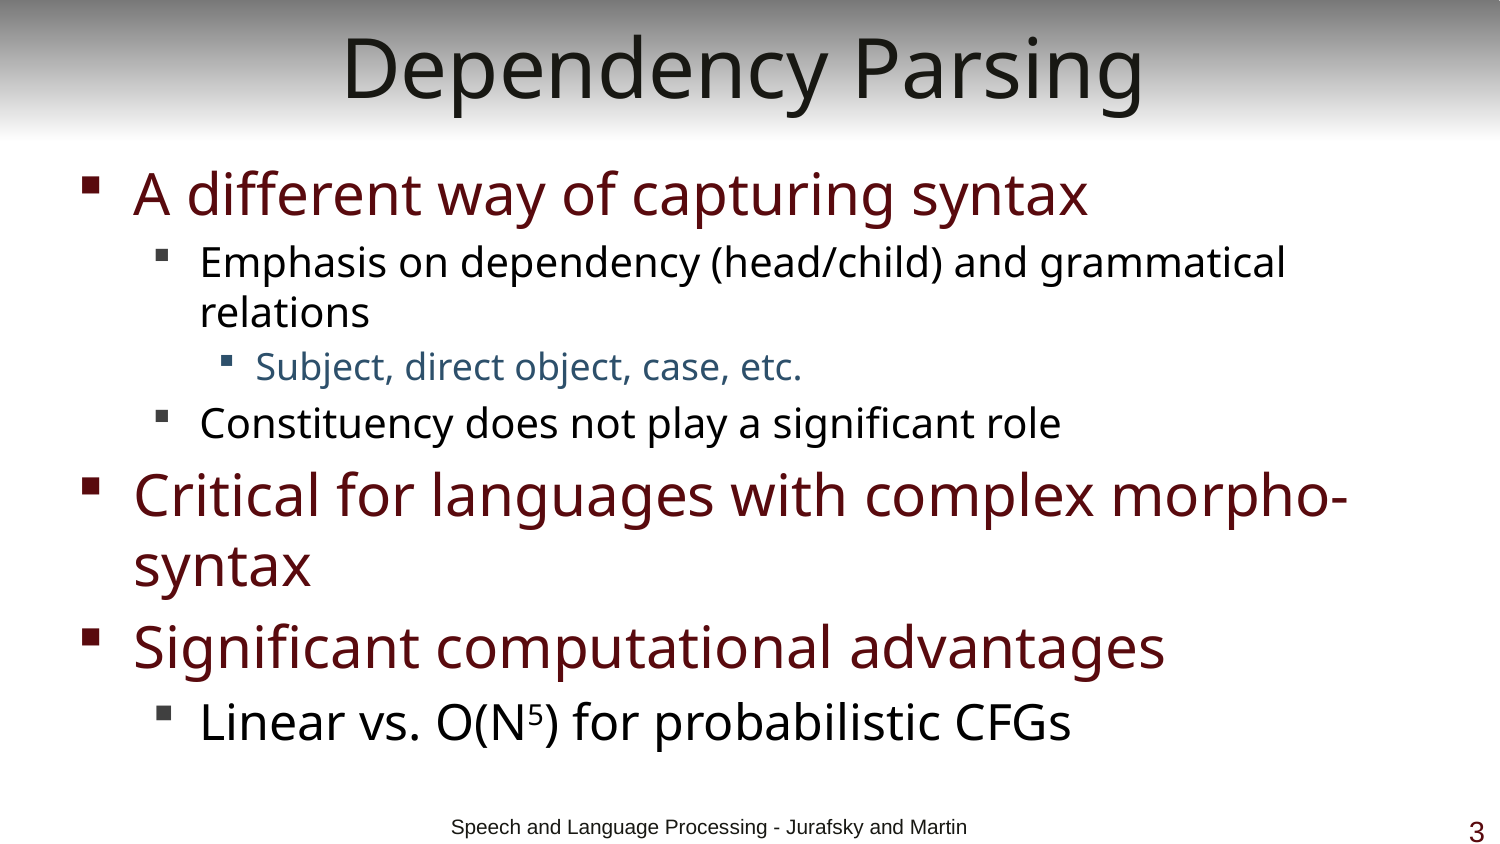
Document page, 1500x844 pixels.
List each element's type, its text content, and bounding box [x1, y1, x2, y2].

slide_number 3 [1424, 806, 1500, 844]
footer Speech and Language Processing - Jurafsky and Martin [199, 806, 1424, 844]
list A different way of capturing syntax Emphasis on dependency (head/child) and grammatical relations Subject, direct object, case, etc. Constituency does not play a significant role Critical for languages with complex morpho-syntax Significant computational advantages Linear vs. O(N5) for probabilistic CFGs [62, 150, 1413, 797]
title Dependency Parsing [12, 0, 1475, 132]
